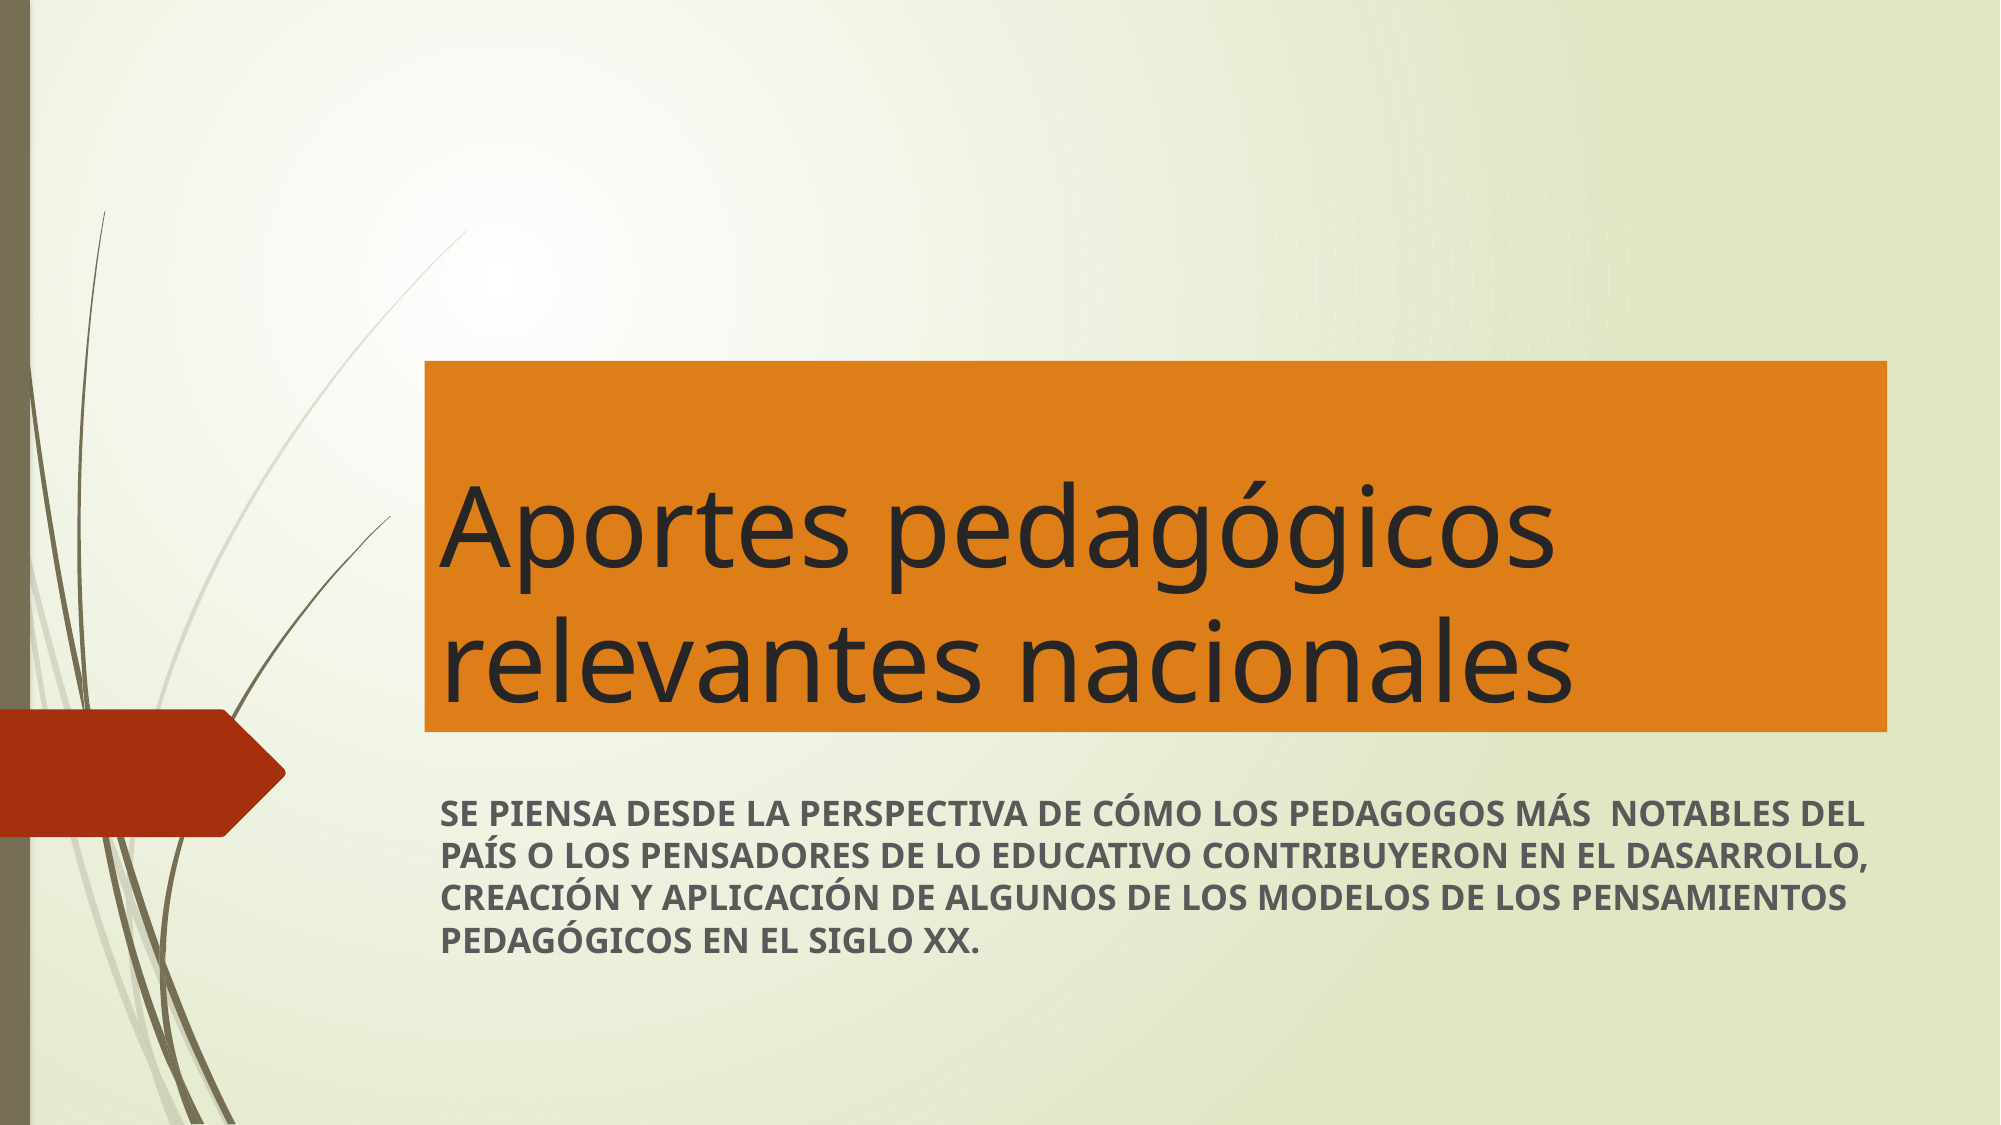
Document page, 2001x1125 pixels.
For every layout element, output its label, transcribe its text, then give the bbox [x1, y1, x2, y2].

subtitle SE PIENSA DESDE LA PERSPECTIVA DE CÓMO LOS PEDAGOGOS MÁS NOTABLES DEL PAÍS O LOS PENSADORES DE LO EDUCATIVO CONTRIBUYERON EN EL DASARROLLO, CREACIÓN Y APLICACIÓN DE ALGUNOS DE LOS MODELOS DE LOS PENSAMIENTOS PEDAGÓGICOS EN EL SIGLO XX. [424, 783, 1888, 969]
title Aportes pedagógicos relevantes nacionales [424, 360, 1888, 733]
